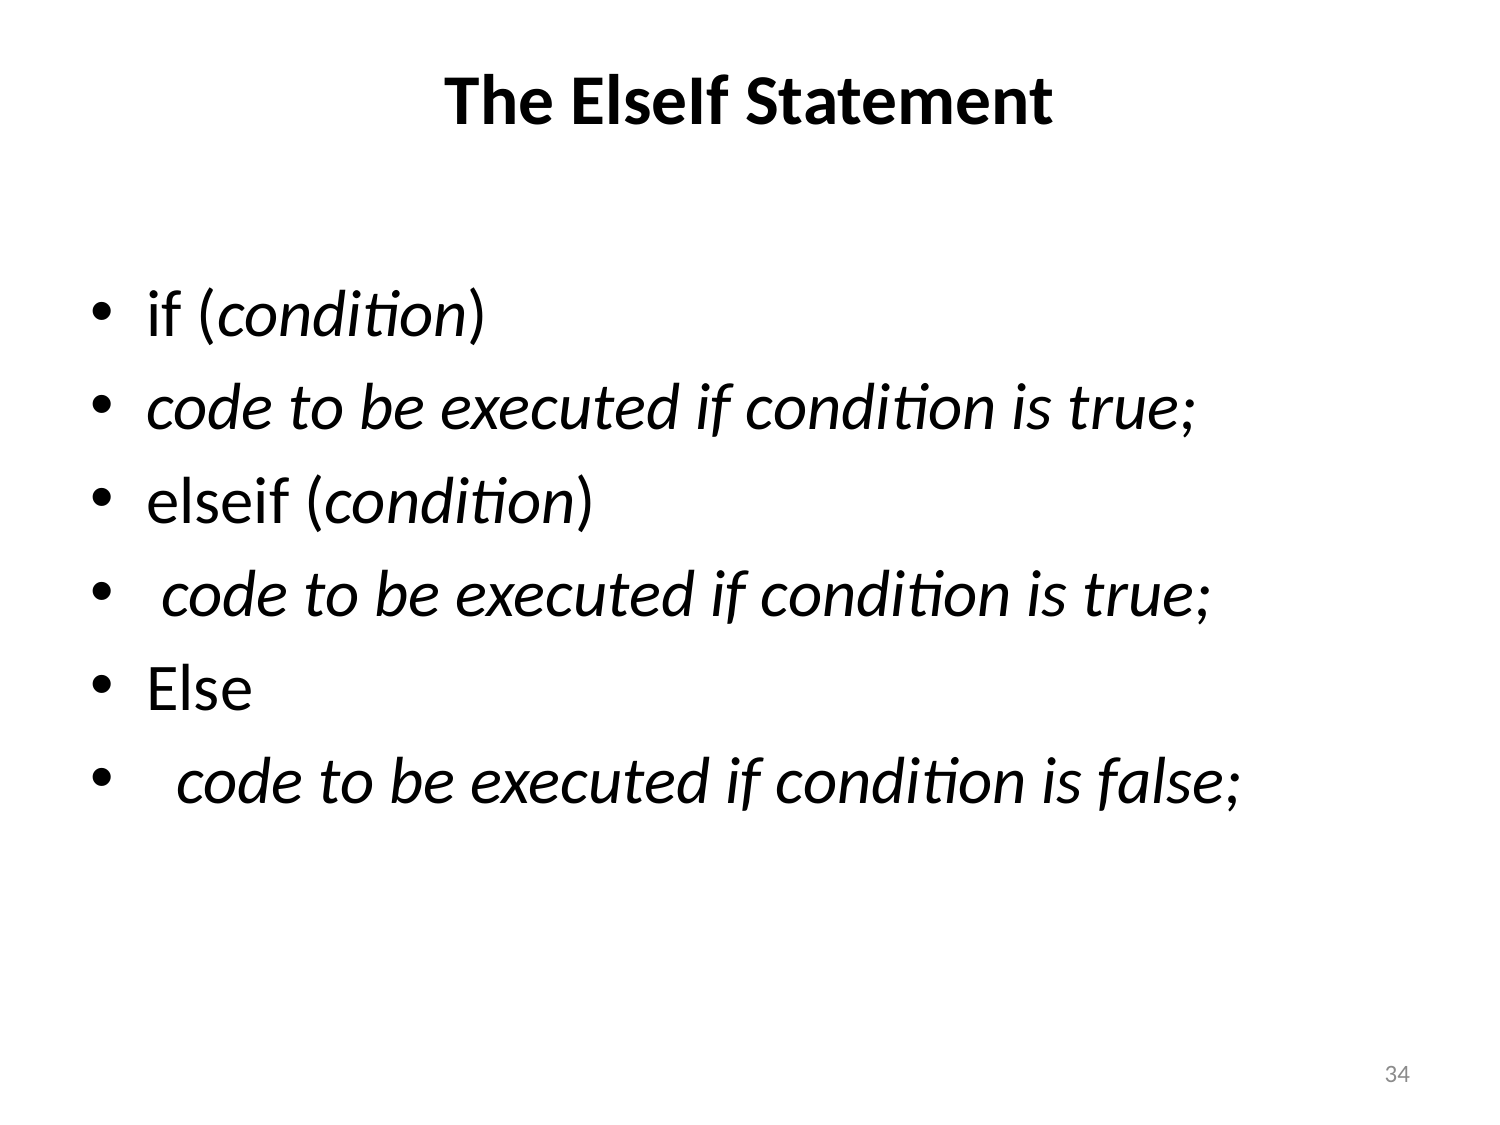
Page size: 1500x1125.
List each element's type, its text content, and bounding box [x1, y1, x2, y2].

list if (condition) code to be executed if condition is true; elseif (condition) code to be executed if condition is true; Else code to be executed if condition is false; [75, 262, 1425, 1005]
title The ElseIf Statement [75, 45, 1425, 233]
slide_number 34 [1074, 1042, 1425, 1103]
